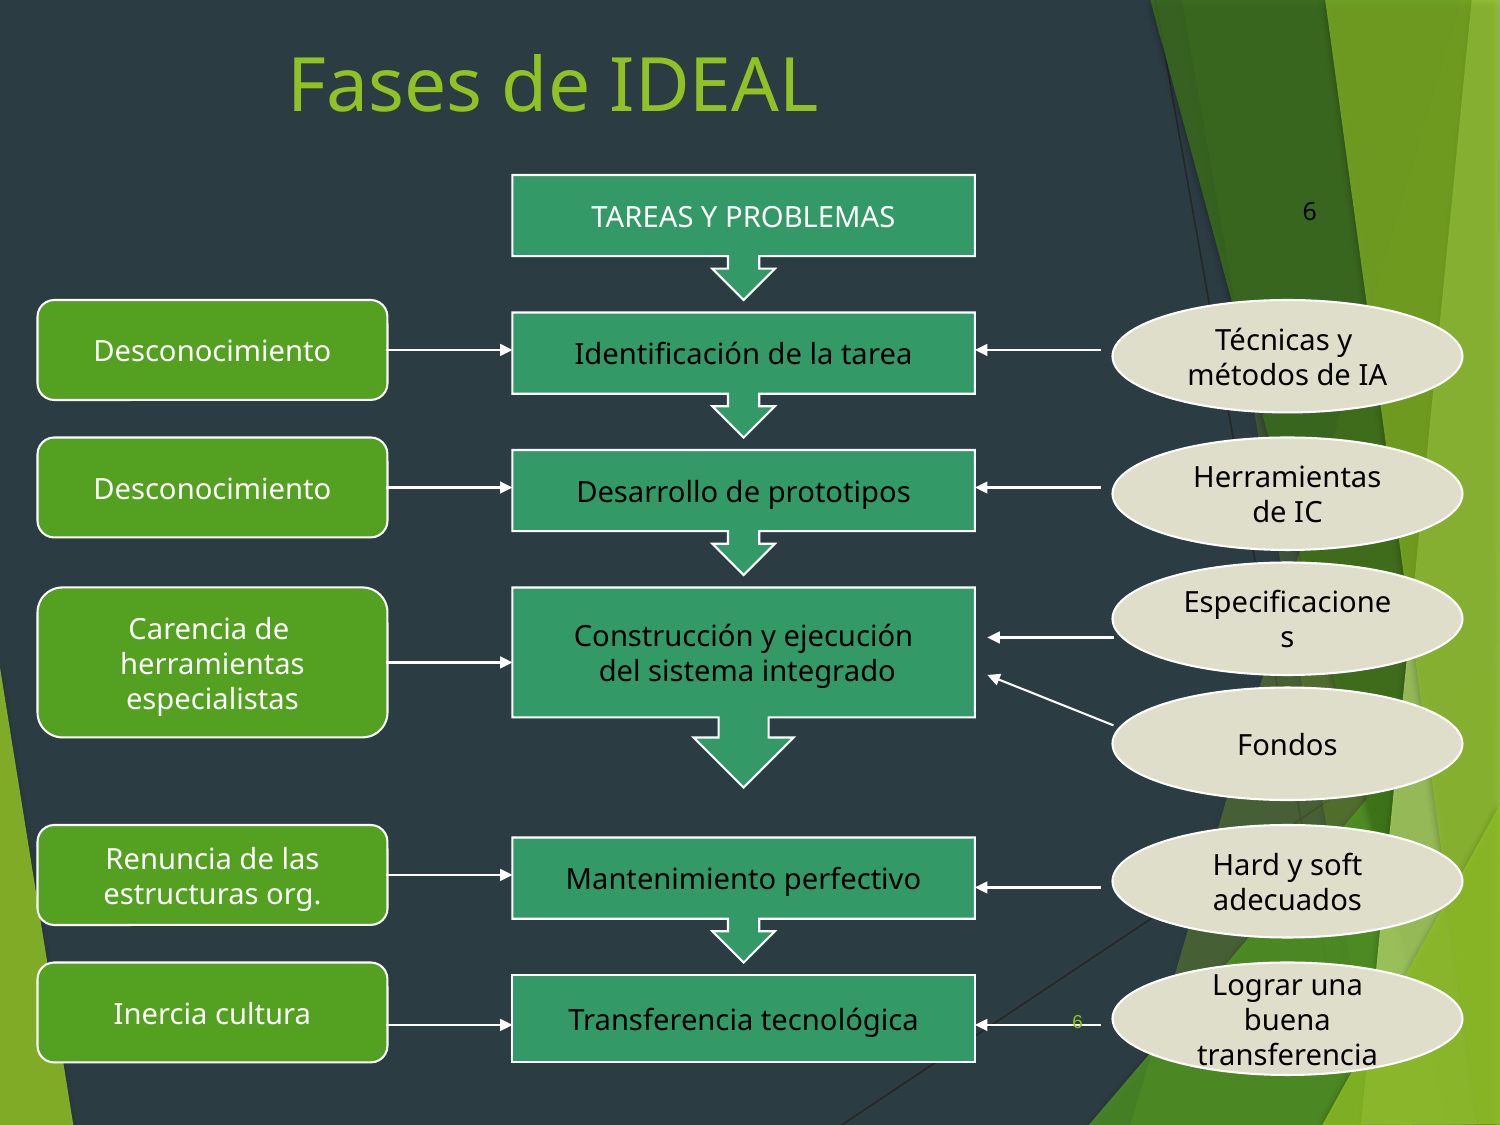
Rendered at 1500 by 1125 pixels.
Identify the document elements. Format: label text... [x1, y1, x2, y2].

text_box Especificaciones [1112, 562, 1463, 676]
text_box Desarrollo de prototipos [512, 450, 975, 576]
text_box Carencia de herramientas especialistas [37, 587, 388, 738]
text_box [986, 674, 1114, 726]
text_box Fondos [1112, 687, 1463, 801]
slide_number 6 [1057, 991, 1142, 1051]
text_box Construcción y ejecución del sistema integrado [512, 587, 975, 788]
title Fases de IDEAL [272, 28, 1354, 239]
text_box Herramientas de IC [1112, 437, 1463, 550]
text_box Mantenimiento perfectivo [512, 837, 975, 963]
table_cell ME [1057, 1027, 1097, 1031]
text_box Técnicas y métodos de IA [1112, 299, 1463, 413]
text_box Transferencia tecnológica [512, 974, 975, 1063]
text_box TAREAS Y PROBLEMAS [512, 174, 975, 300]
text_box 6 [1287, 123, 1478, 303]
text_box Identificación de la tarea [512, 312, 975, 438]
text_box Hard y soft adecuados [1112, 825, 1463, 938]
text_box Lograr una buena transferencia [1135, 962, 1463, 1075]
text_box Renuncia de las estructuras org. [37, 825, 388, 925]
text_box Desconocimiento [37, 299, 388, 400]
text_box Inercia cultura [37, 962, 388, 1063]
text_box Desconocimiento [37, 437, 388, 538]
